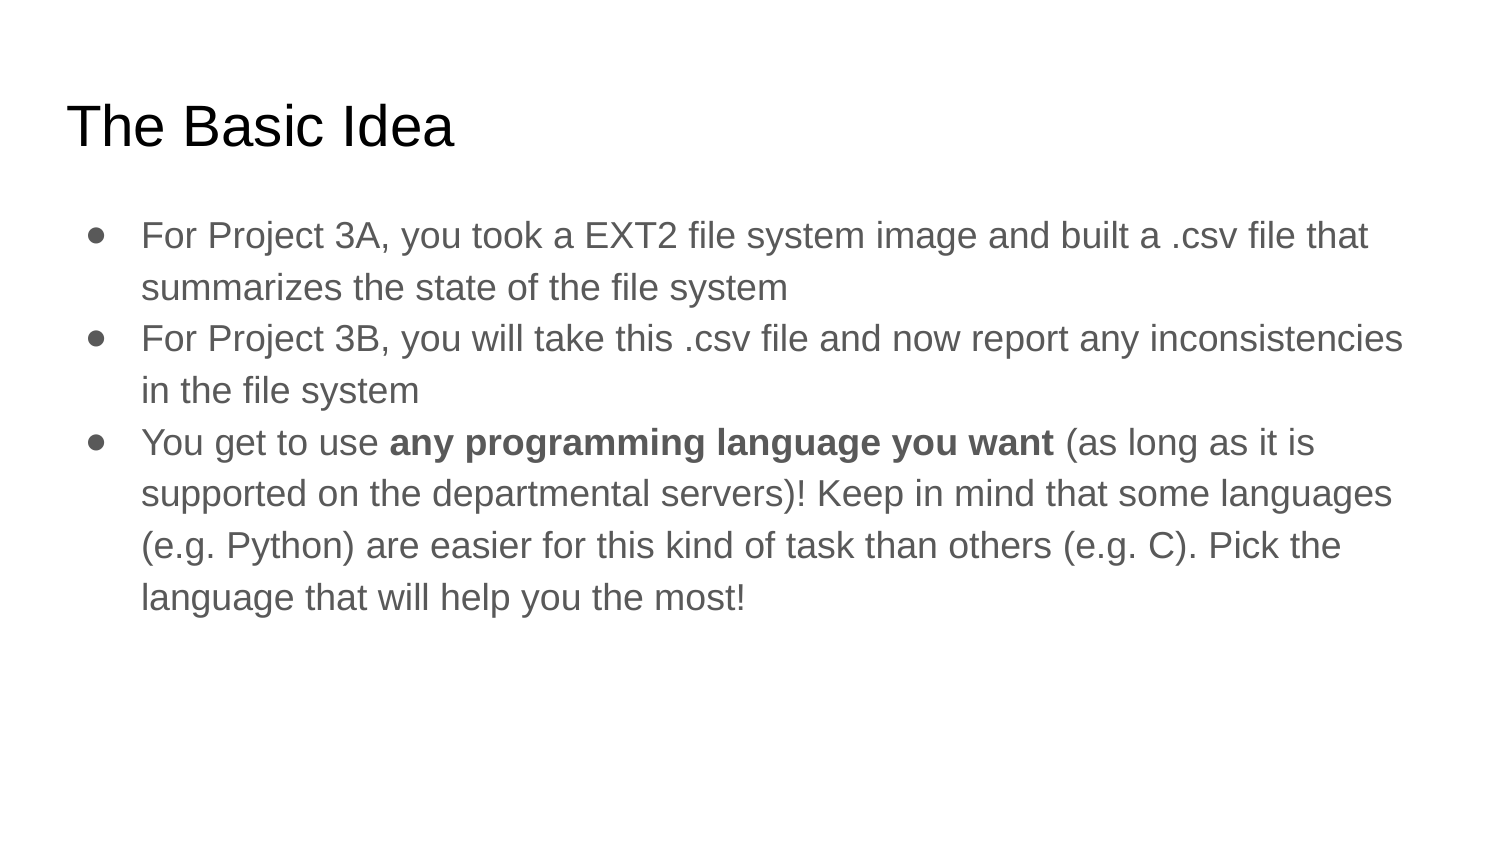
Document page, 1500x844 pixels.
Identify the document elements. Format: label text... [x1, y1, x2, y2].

list For Project 3A, you took a EXT2 file system image and built a .csv file that summarizes the state of the file system For Project 3B, you will take this .csv file and now report any inconsistencies in the file system You get to use any programming language you want (as long as it is supported on the departmental servers)! Keep in mind that some languages (e.g. Python) are easier for this kind of task than others (e.g. C). Pick the language that will help you the most! [51, 189, 1449, 750]
title The Basic Idea [51, 72, 1449, 167]
